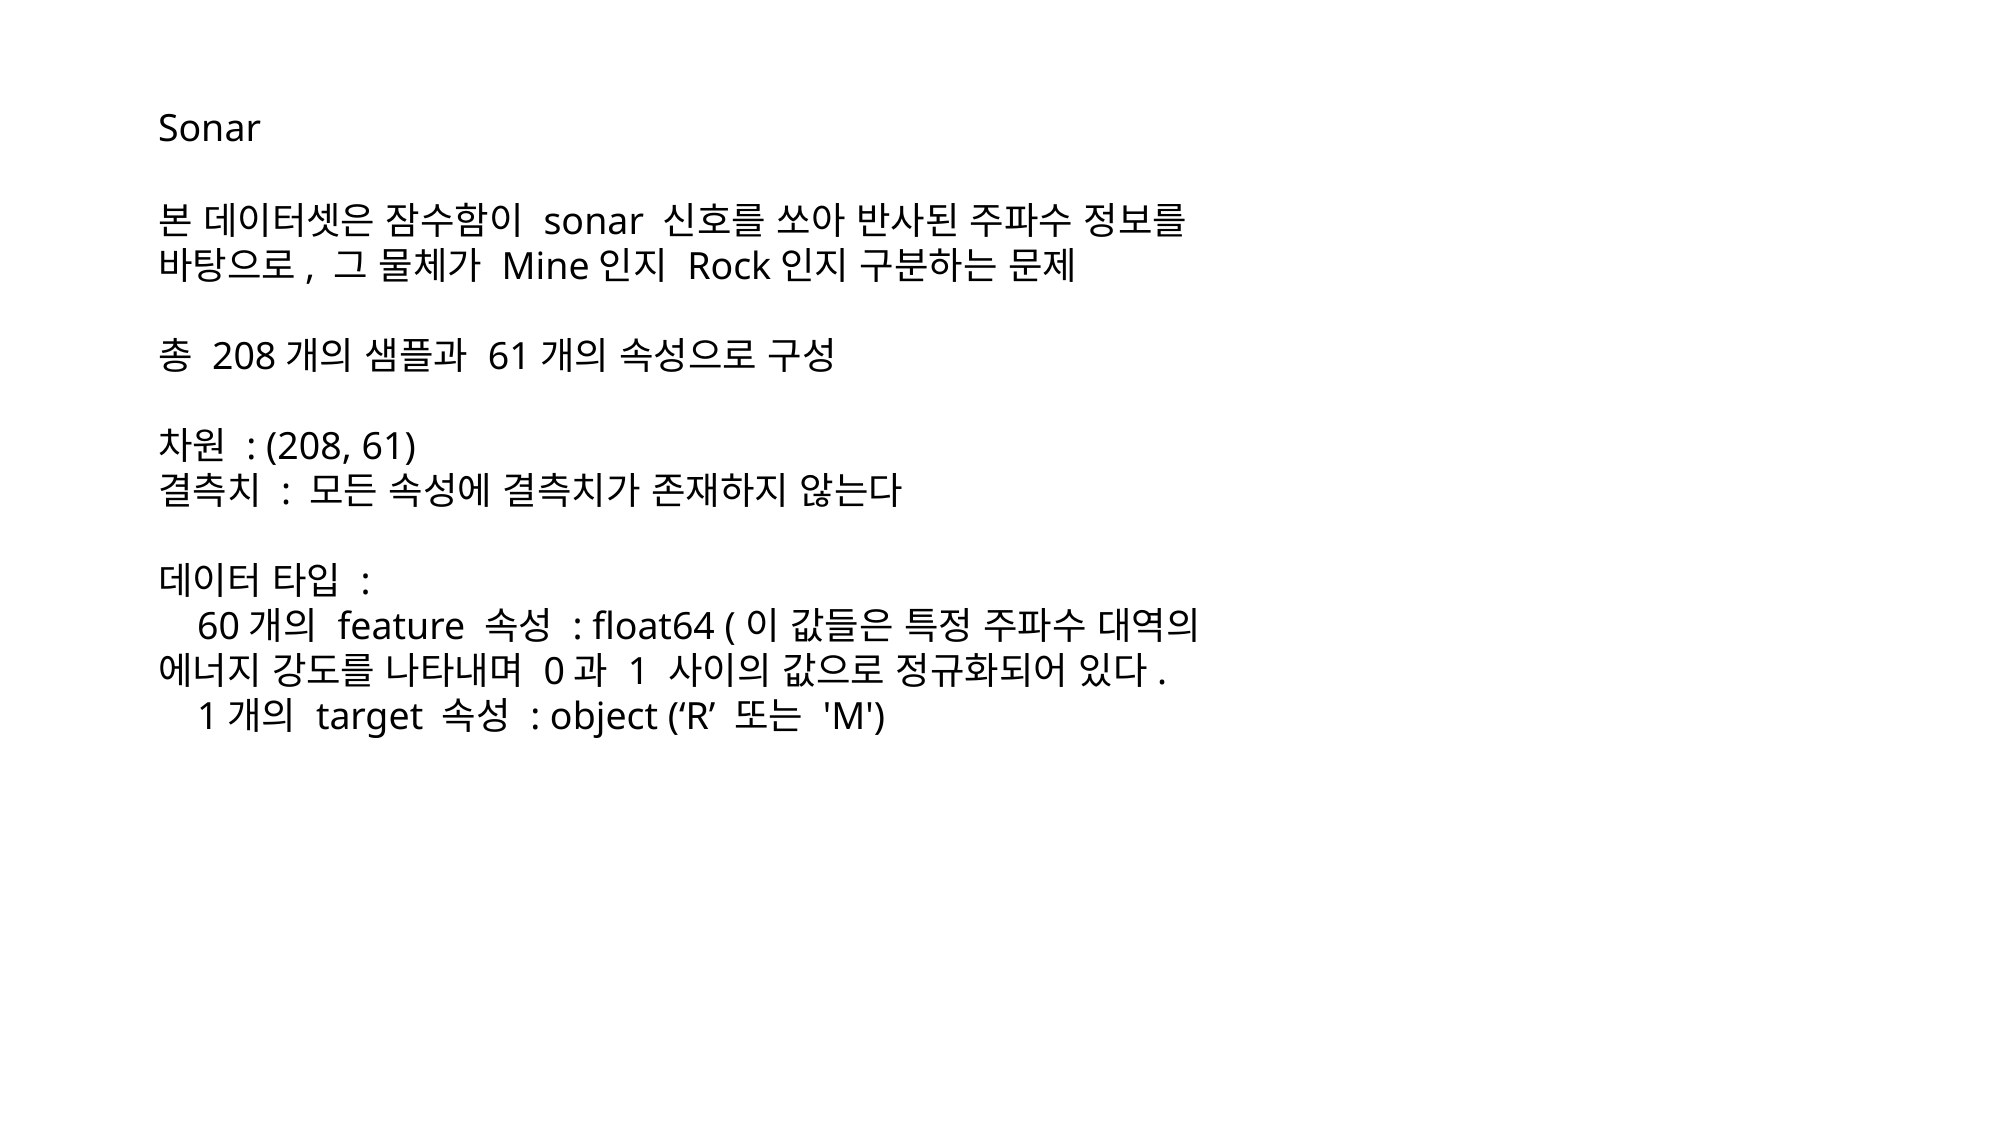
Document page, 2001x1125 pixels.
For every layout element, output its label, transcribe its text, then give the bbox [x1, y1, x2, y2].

text_box Sonar [143, 96, 690, 157]
text_box 본 데이터셋은 잠수함이 sonar 신호를 쏘아 반사된 주파수 정보를 바탕으로, 그 물체가 Mine인지 Rock인지 구분하는 문제 총 208개의 샘플과 61개의 속성으로 구성 차원 : (208, 61) 결측치 : 모든 속성에 결측치가 존재하지 않는다 데이터 타입 : 60개의 feature 속성 : float64 (이 값들은 특정 주파수 대역의 에너지 강도를 나타내며 0과 1 사이의 값으로 정규화되어 있다. 1개의 target 속성 : object (‘R’ 또는 'M') [143, 189, 1285, 745]
